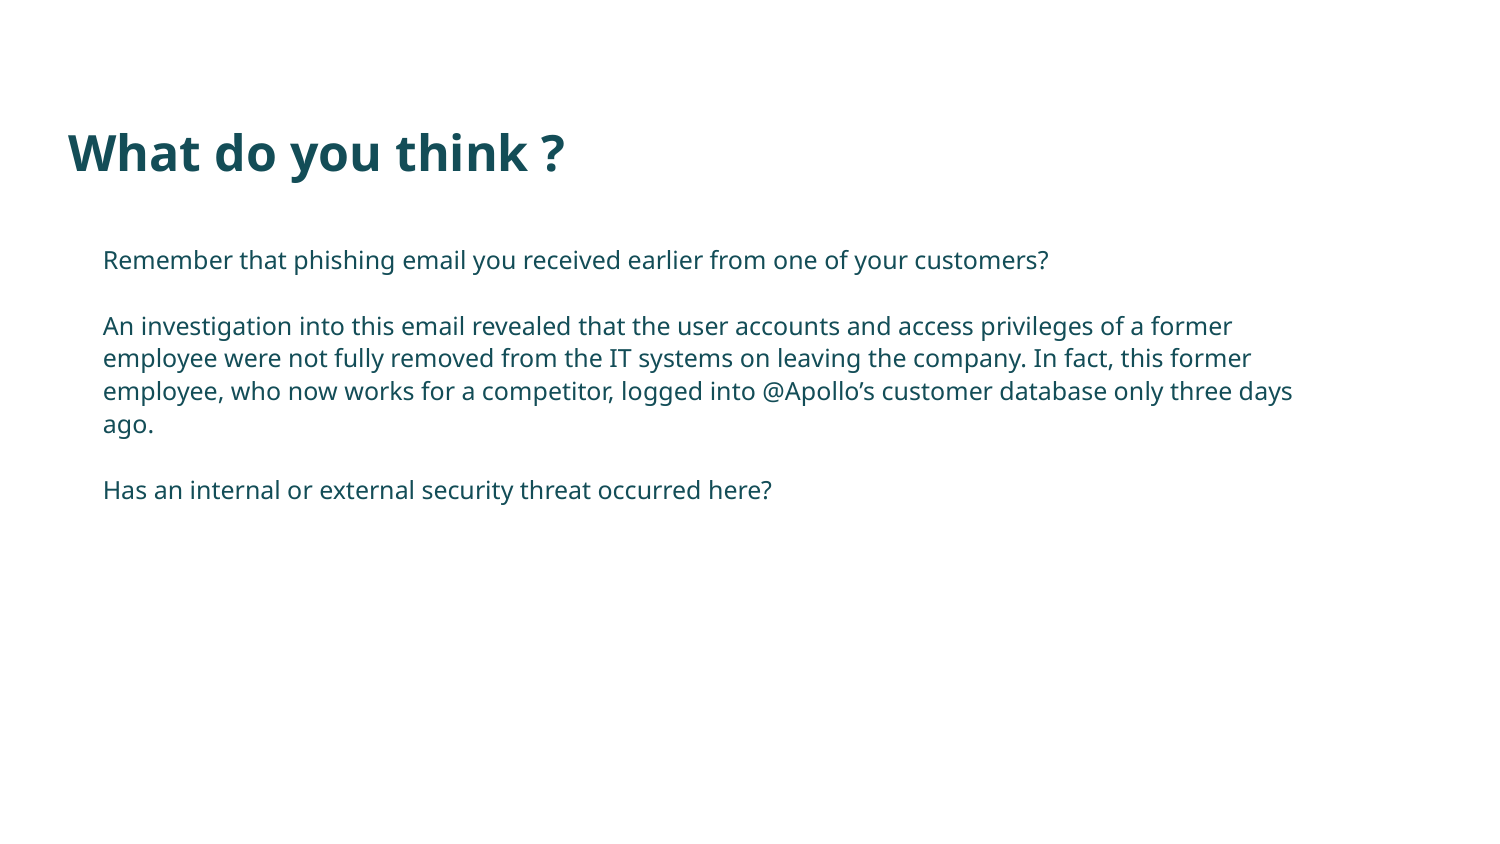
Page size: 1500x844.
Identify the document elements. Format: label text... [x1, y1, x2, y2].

subtitle Remember that phishing email you received earlier from one of your customers? An investigation into this email revealed that the user accounts and access privileges of a former employee were not fully removed from the IT systems on leaving the company. In fact, this former employee, who now works for a competitor, logged into @Apollo’s customer database only three days ago. Has an internal or external security threat occurred here? [62, 226, 1335, 293]
title What do you think ? [62, 98, 1335, 204]
